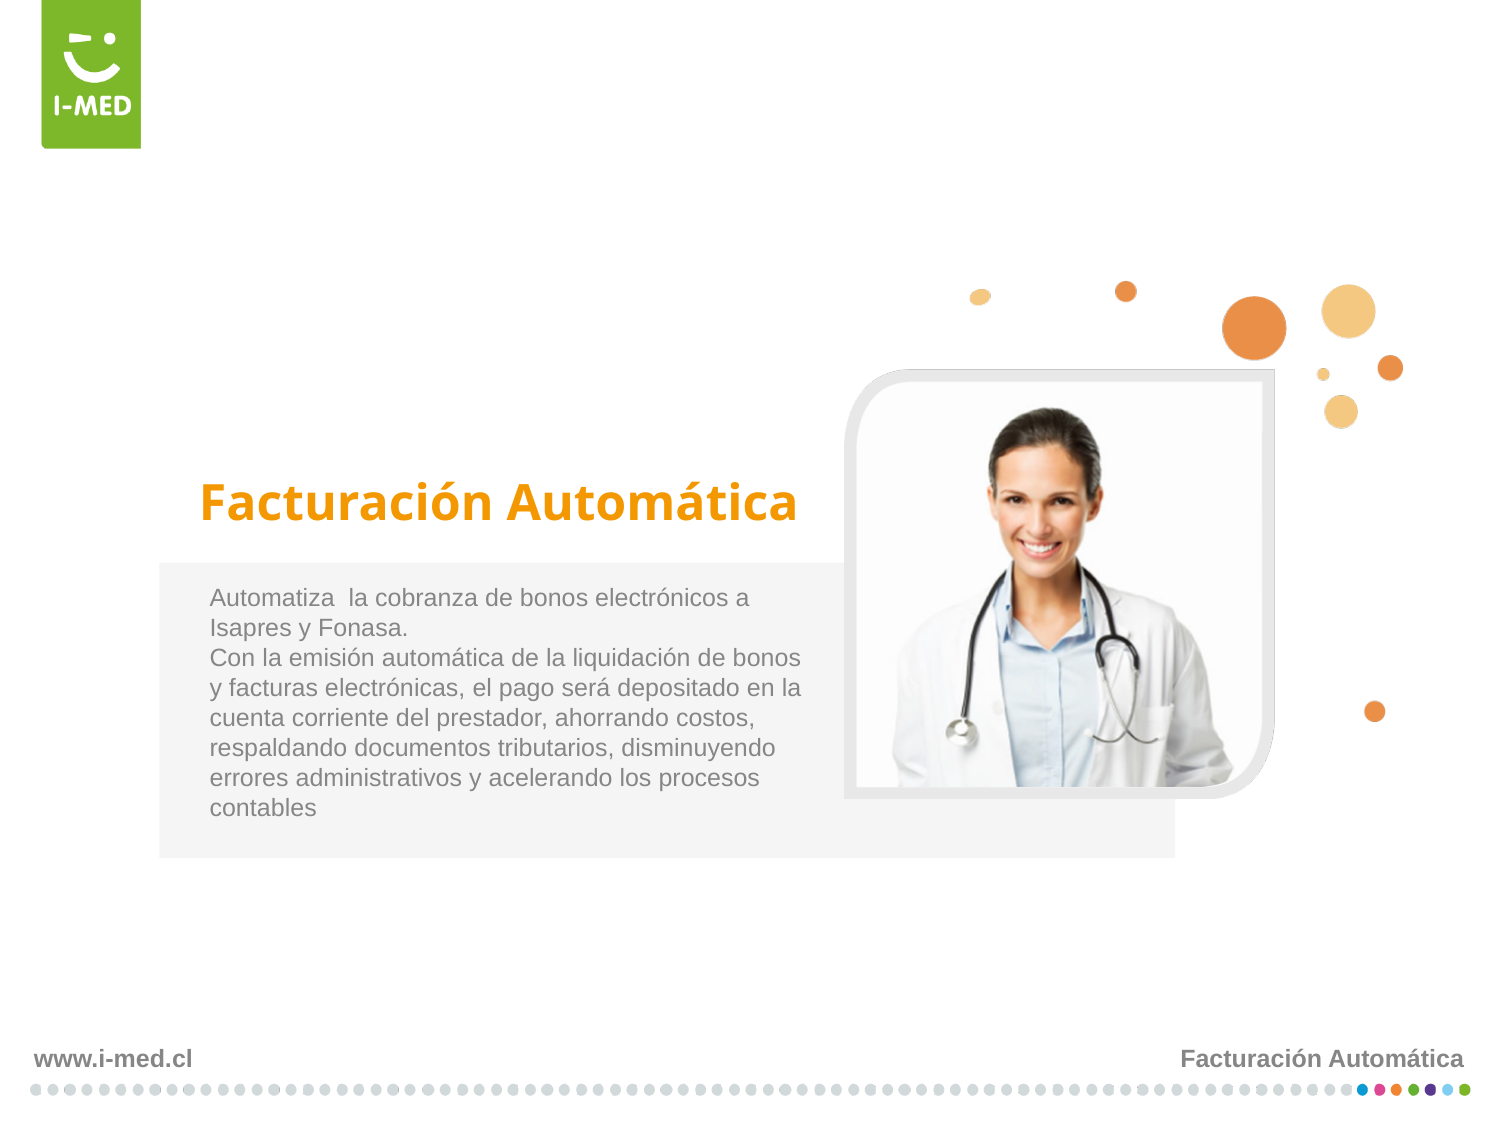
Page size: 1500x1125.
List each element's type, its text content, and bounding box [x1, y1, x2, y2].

picture [41, 0, 141, 150]
text_box Automatiza la cobranza de bonos electrónicos a Isapres y Fonasa. Con la emisión automática de la liquidación de bonos y facturas electrónicas, el pago será depositado en la cuenta corriente del prestador, ahorrando costos, respaldando documentos tributarios, disminuyendo errores administrativos y acelerando los procesos contables [194, 574, 821, 869]
text_box [157, 560, 1177, 860]
picture [844, 258, 1416, 799]
picture [29, 1082, 1471, 1097]
text_box www.i-med.cl [19, 1035, 209, 1080]
text_box Facturación Automática [1165, 1035, 1480, 1080]
text_box Facturación Automática [184, 463, 814, 538]
